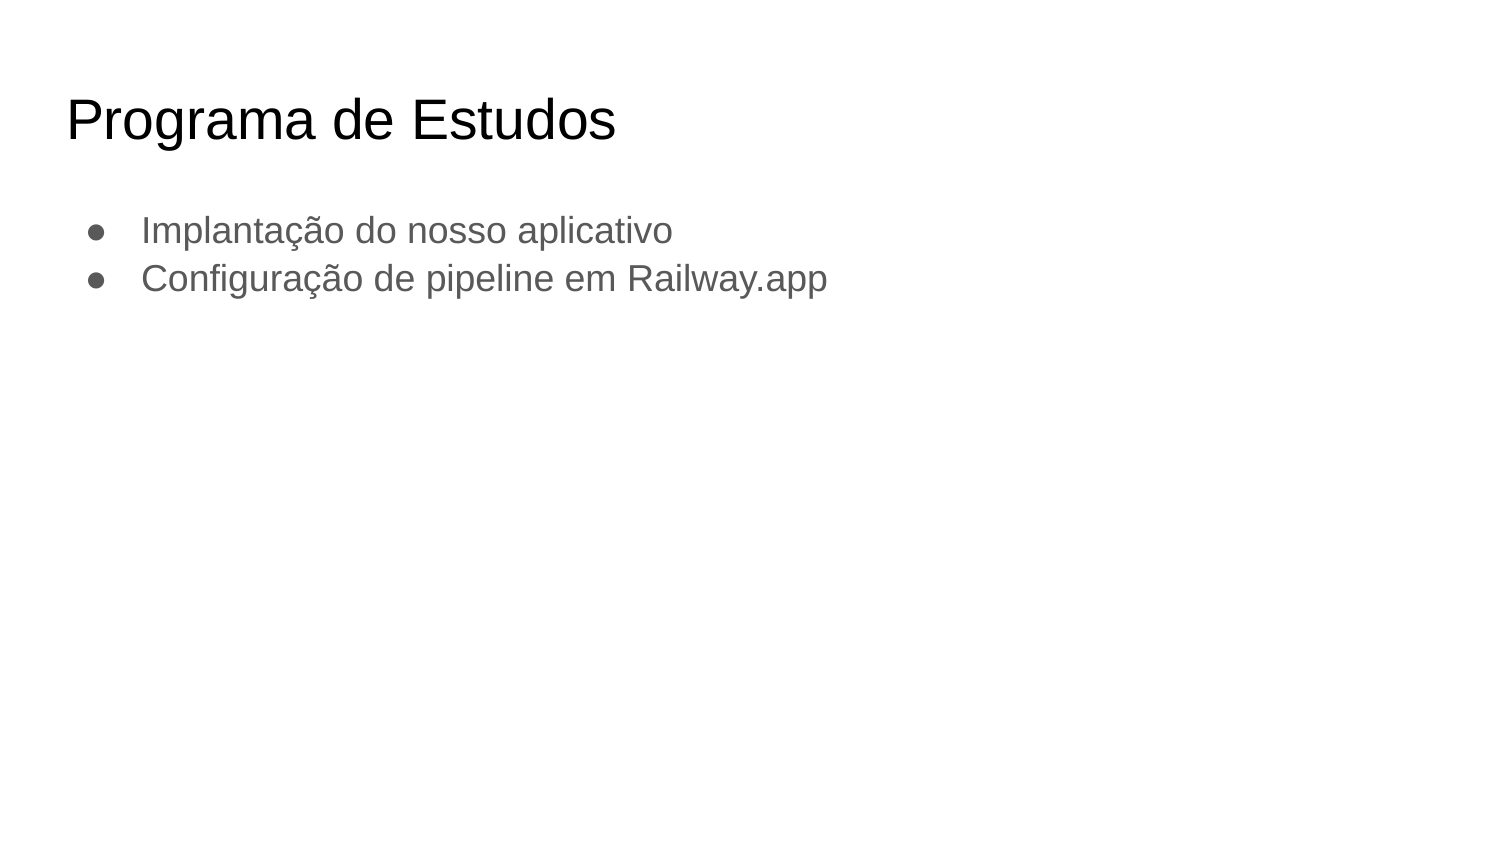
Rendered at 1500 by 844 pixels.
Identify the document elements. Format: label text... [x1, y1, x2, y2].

list Implantação do nosso aplicativo Configuração de pipeline em Railway.app [51, 188, 1449, 749]
title Programa de Estudos [51, 72, 1449, 167]
